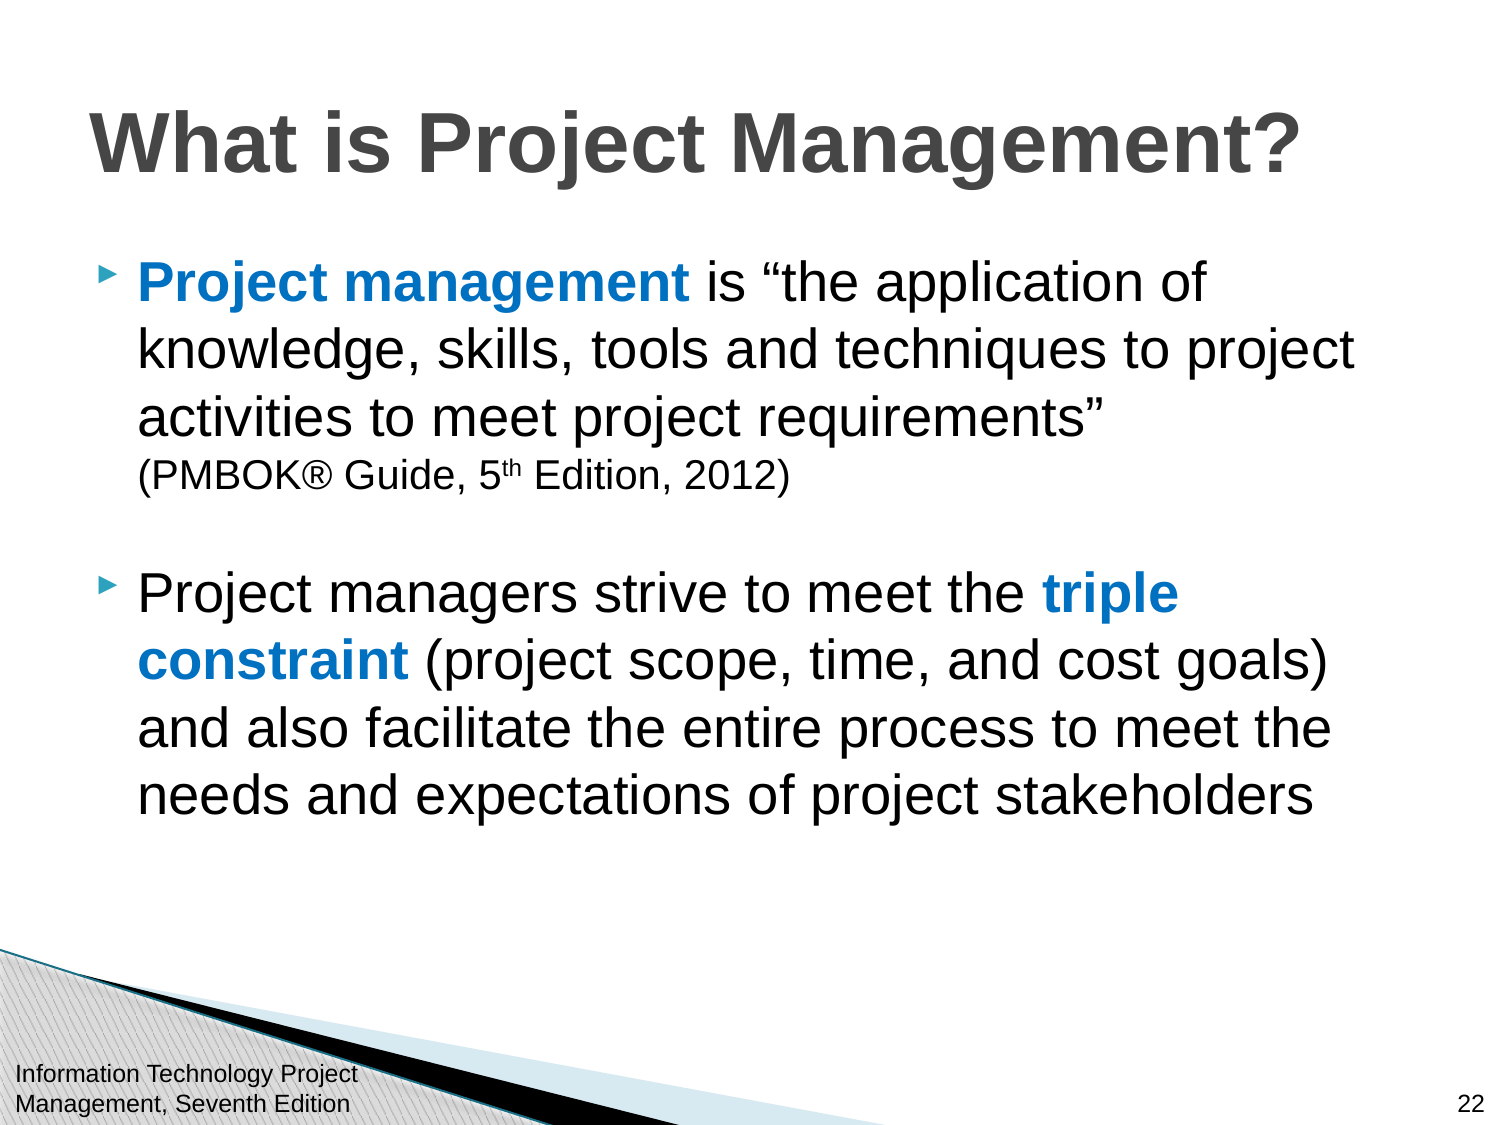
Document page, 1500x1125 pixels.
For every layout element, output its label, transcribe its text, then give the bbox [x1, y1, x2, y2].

list Project management is “the application of knowledge, skills, tools and techniques to project activities to meet project requirements” (PMBOK® Guide, 5th Edition, 2012) Project managers strive to meet the triple constraint (project scope, time, and cost goals) and also facilitate the entire process to meet the needs and expectations of project stakeholders [62, 237, 1388, 976]
title What is Project Management? [75, 45, 1425, 233]
slide_number 22 [1408, 1065, 1500, 1125]
footer Information Technology Project Management, Seventh Edition [0, 1065, 425, 1125]
